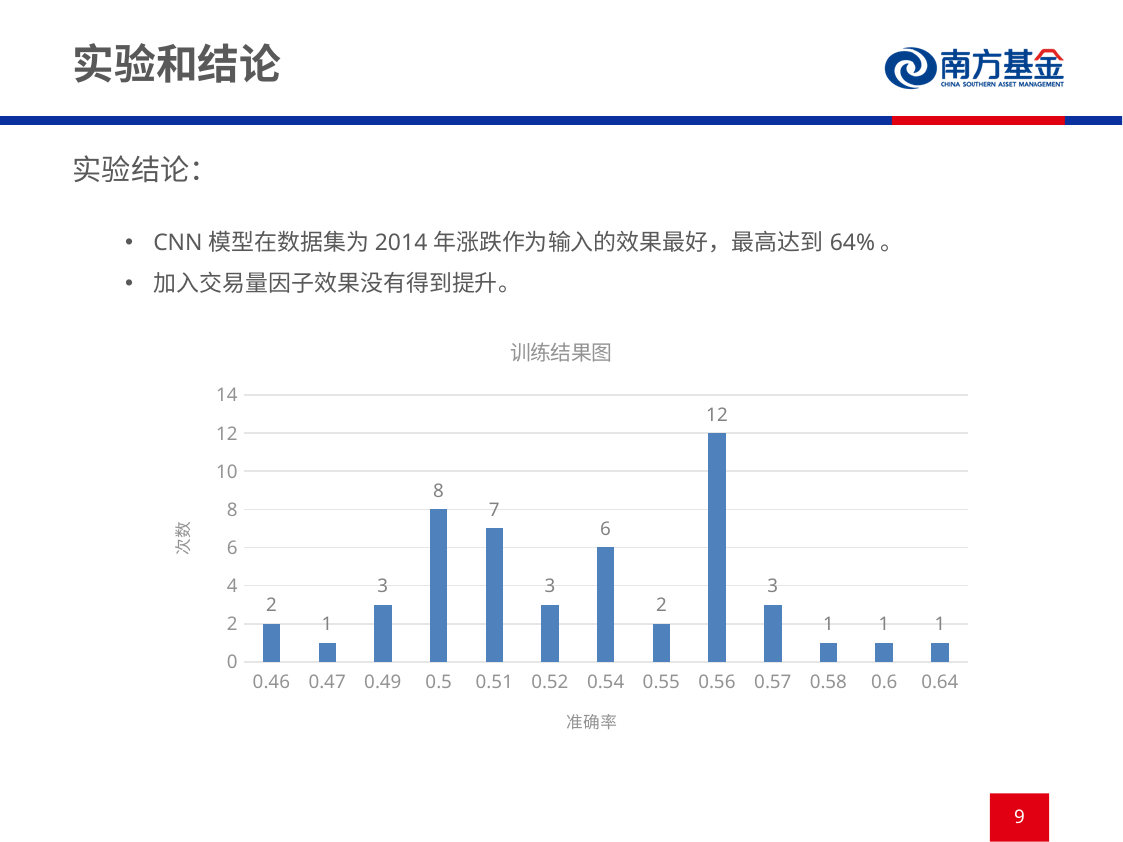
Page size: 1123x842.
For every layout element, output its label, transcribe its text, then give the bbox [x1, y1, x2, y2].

chart [137, 313, 985, 764]
title 实验和结论 [57, 36, 720, 97]
slide_number 9 [989, 793, 1050, 842]
text_box 实验结论： [57, 143, 703, 194]
picture [883, 43, 1065, 90]
list CNN模型在数据集为2014年涨跌作为输入的效果最好，最高达到64%。 加入交易量因子效果没有得到提升。 [110, 223, 1012, 764]
